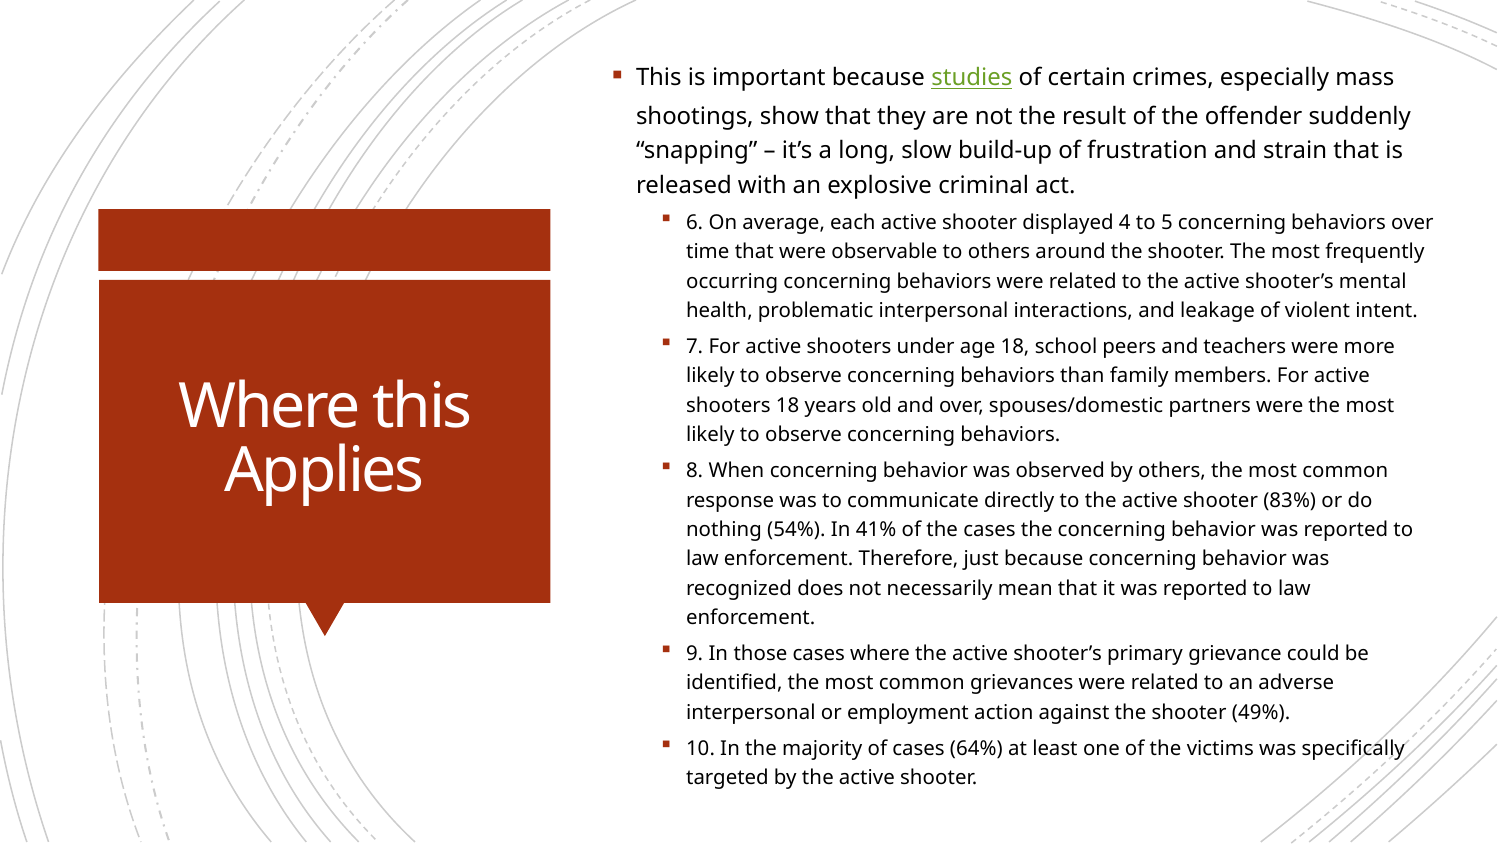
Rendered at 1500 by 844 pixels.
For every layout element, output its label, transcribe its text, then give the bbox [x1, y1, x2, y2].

title Where this Applies [109, 289, 540, 592]
list This is important because studies of certain crimes, especially mass shootings, show that they are not the result of the offender suddenly “snapping” – it’s a long, slow build-up of frustration and strain that is released with an explosive criminal act. 6. On average, each active shooter displayed 4 to 5 concerning behaviors over time that were observable to others around the shooter. The most frequently occurring concerning behaviors were related to the active shooter’s mental health, problematic interpersonal interactions, and leakage of violent intent. 7. For active shooters under age 18, school peers and teachers were more likely to observe concerning behaviors than family members. For active shooters 18 years old and over, spouses/domestic partners were the most likely to observe concerning behaviors. 8. When concerning behavior was observed by others, the most common response was to communicate directly to the active shooter (83%) or do nothing (54%). In 41% of the cases the concerning behavior was reported to law enforcement. Therefore, just because concerning behavior was recognized does not necessarily mean that it was reported to law enforcement. 9. In those cases where the active shooter’s primary grievance could be identified, the most common grievances were related to an adverse interpersonal or employment action against the shooter (49%). 10. In the majority of cases (64%) at least one of the victims was specifically targeted by the active shooter. [600, 34, 1450, 810]
